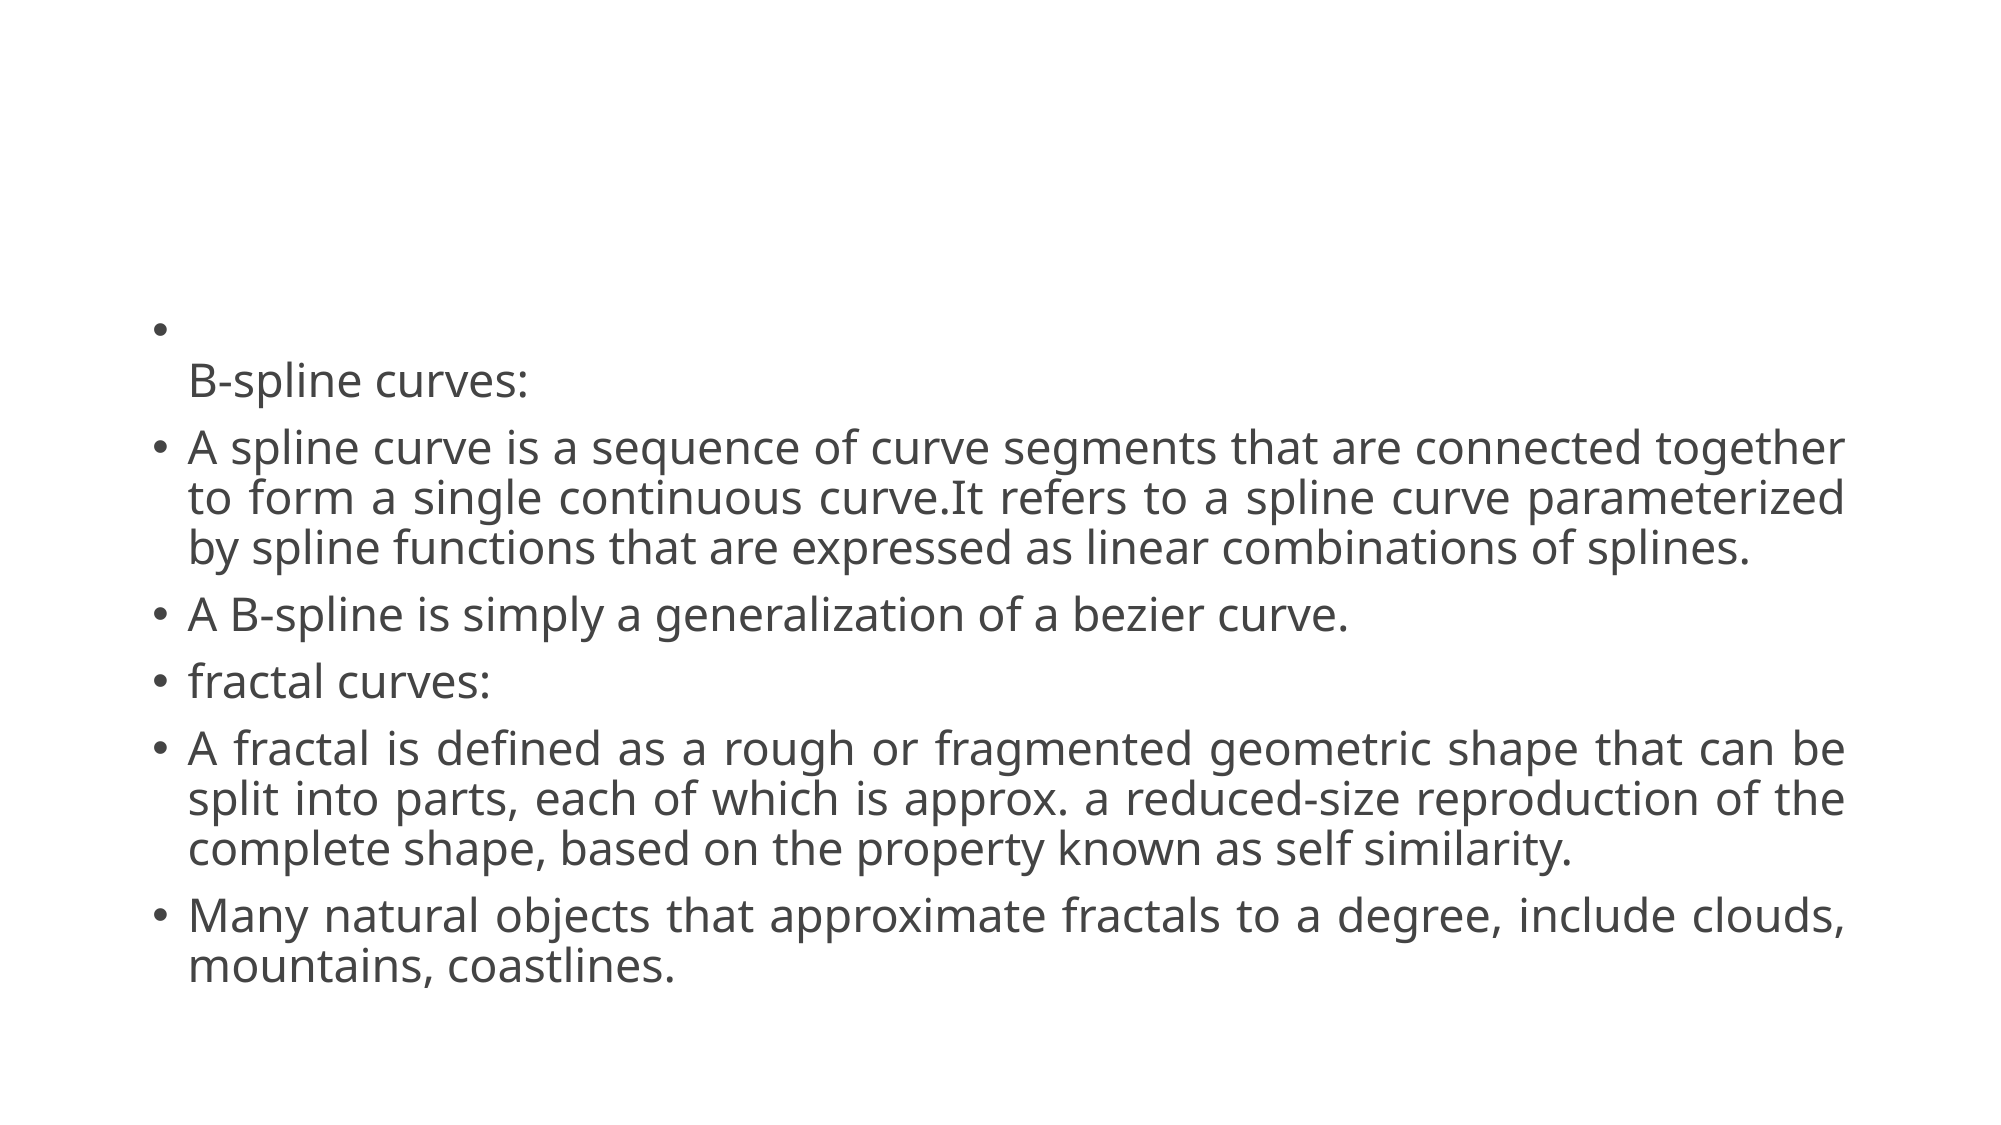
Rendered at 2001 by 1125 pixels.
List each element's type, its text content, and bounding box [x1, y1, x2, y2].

list B-spline curves: A spline curve is a sequence of curve segments that are connected together to form a single continuous curve.It refers to a spline curve parameterized by spline functions that are expressed as linear combinations of splines. A B-spline is simply a generalization of a bezier curve. fractal curves: A fractal is defined as a rough or fragmented geometric shape that can be split into parts, each of which is approx. a reduced-size reproduction of the complete shape, based on the property known as self similarity. Many natural objects that approximate fractals to a degree, include clouds, mountains, coastlines. [137, 299, 1863, 1014]
